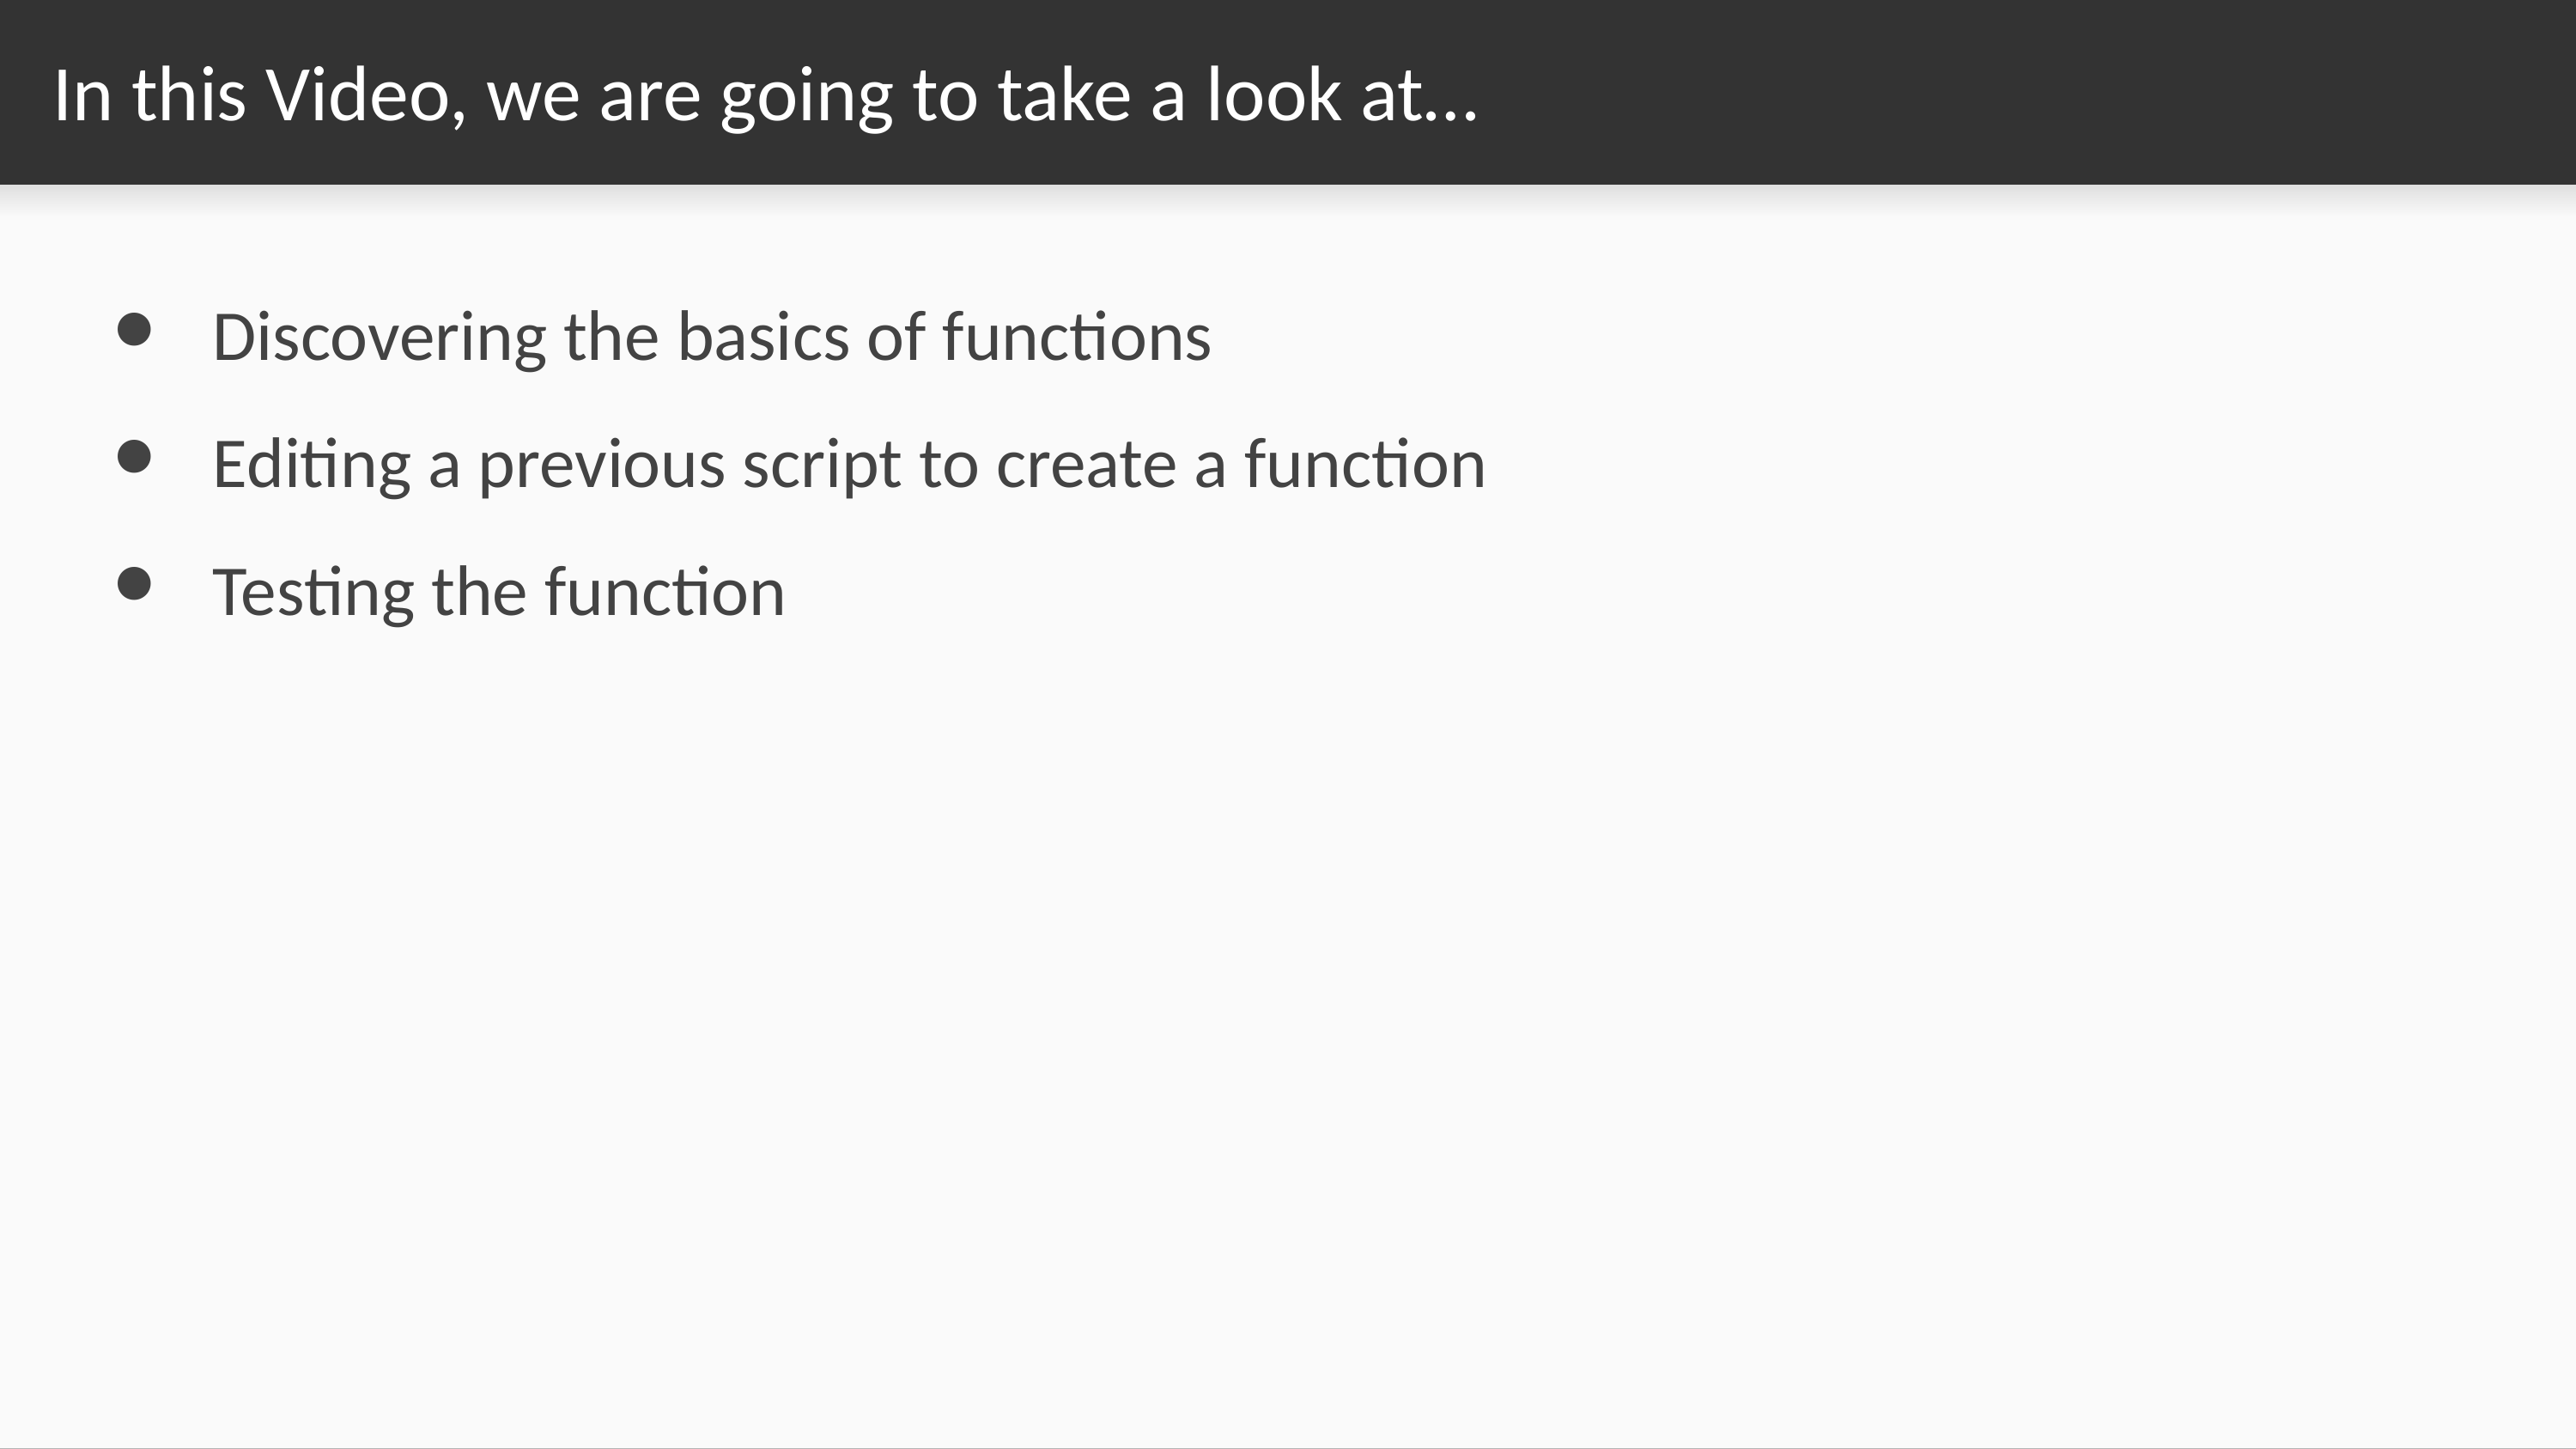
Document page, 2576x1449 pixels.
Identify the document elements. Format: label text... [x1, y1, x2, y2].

list Discovering the basics of functions Editing a previous script to create a function Testing the function [58, 250, 2515, 1384]
title In this Video, we are going to take a look at… [27, 4, 2515, 174]
